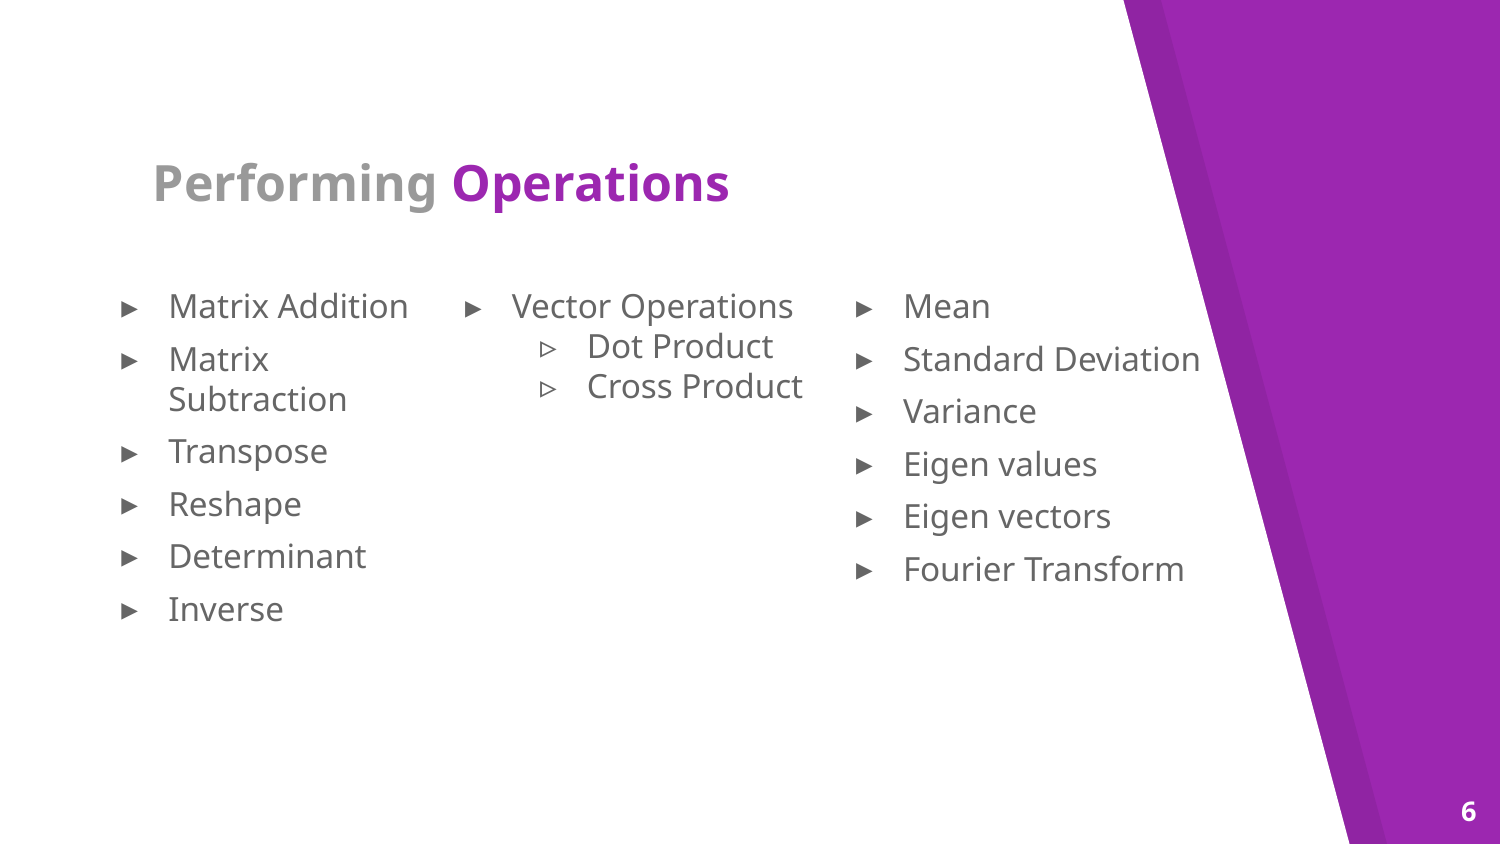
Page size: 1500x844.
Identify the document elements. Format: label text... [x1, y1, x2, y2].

list Vector Operations Dot Product Cross Product [450, 270, 822, 666]
title Performing Operations [137, 159, 926, 227]
slide_number 6 [1401, 779, 1492, 844]
list Mean Standard Deviation Variance Eigen values Eigen vectors Fourier Transform [841, 270, 1218, 666]
list Matrix Addition Matrix Subtraction Transpose Reshape Determinant Inverse [106, 270, 450, 666]
